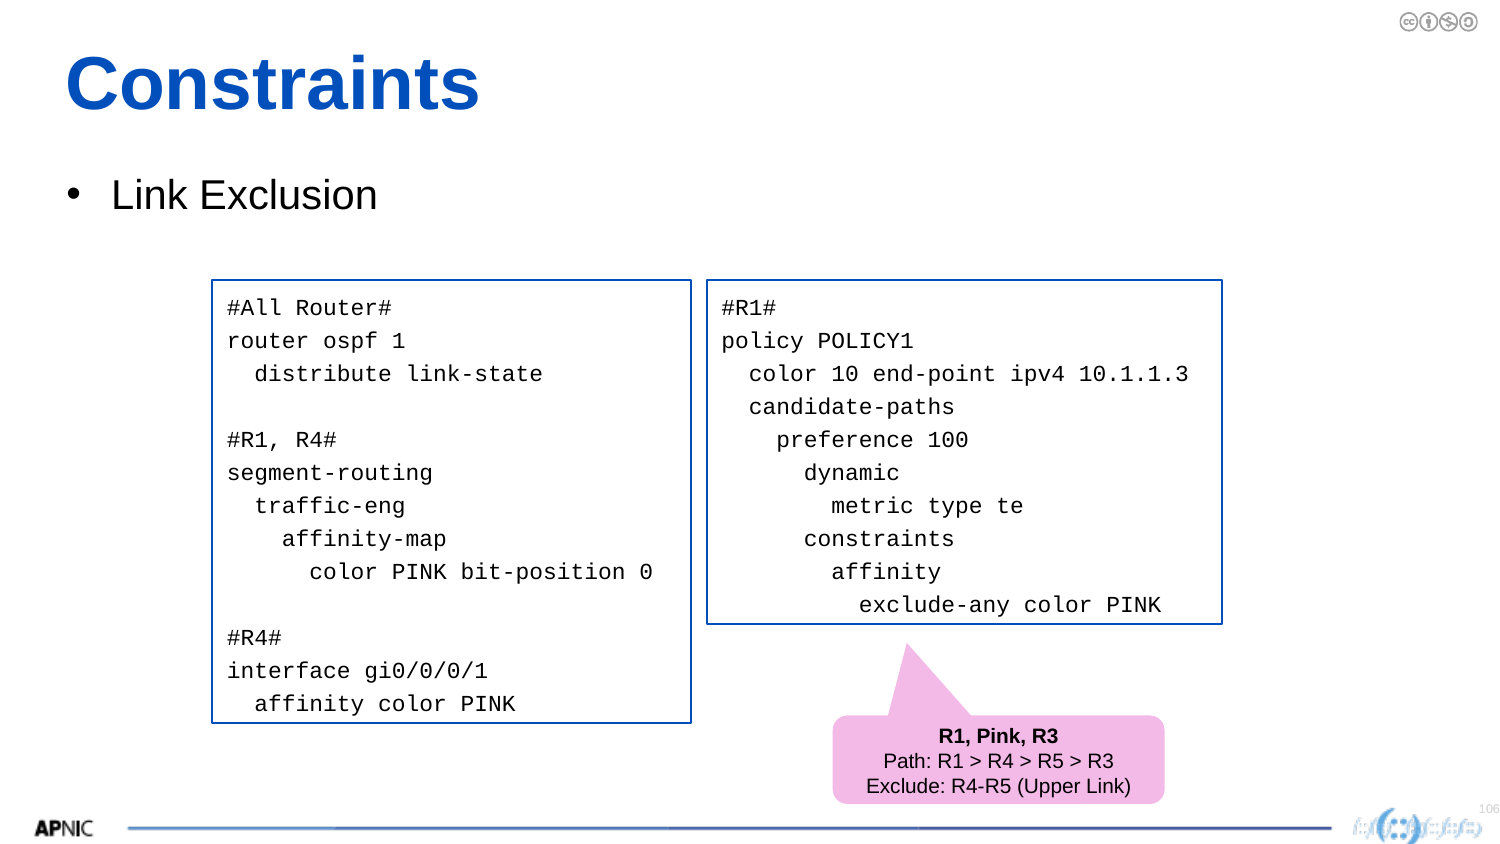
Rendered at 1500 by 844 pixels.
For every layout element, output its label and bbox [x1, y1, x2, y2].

title [64, 9, 1436, 151]
list [66, 167, 1437, 788]
text_box [706, 280, 1223, 625]
picture [1436, 12, 1478, 32]
text_box [212, 280, 691, 724]
text_box [830, 640, 1167, 807]
